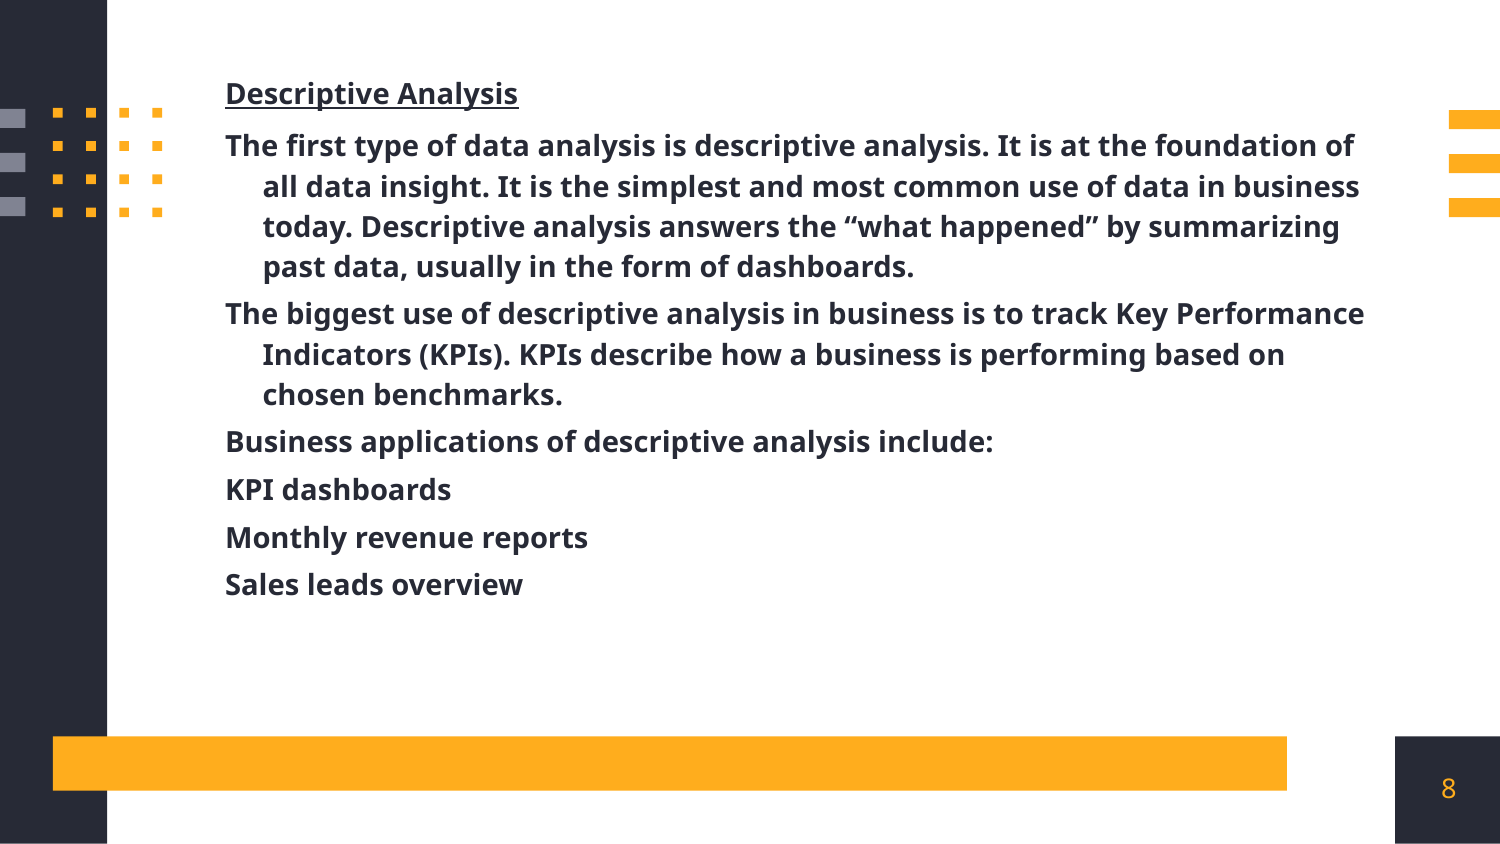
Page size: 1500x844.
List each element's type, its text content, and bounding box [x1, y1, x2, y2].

slide_number 8 [1395, 736, 1500, 844]
list Descriptive Analysis The first type of data analysis is descriptive analysis. It is at the foundation of all data insight. It is the simplest and most common use of data in business today. Descriptive analysis answers the “what happened” by summarizing past data, usually in the form of dashboards. The biggest use of descriptive analysis in business is to track Key Performance Indicators (KPIs). KPIs describe how a business is performing based on chosen benchmarks. Business applications of descriptive analysis include: KPI dashboards Monthly revenue reports Sales leads overview [187, 71, 1368, 647]
